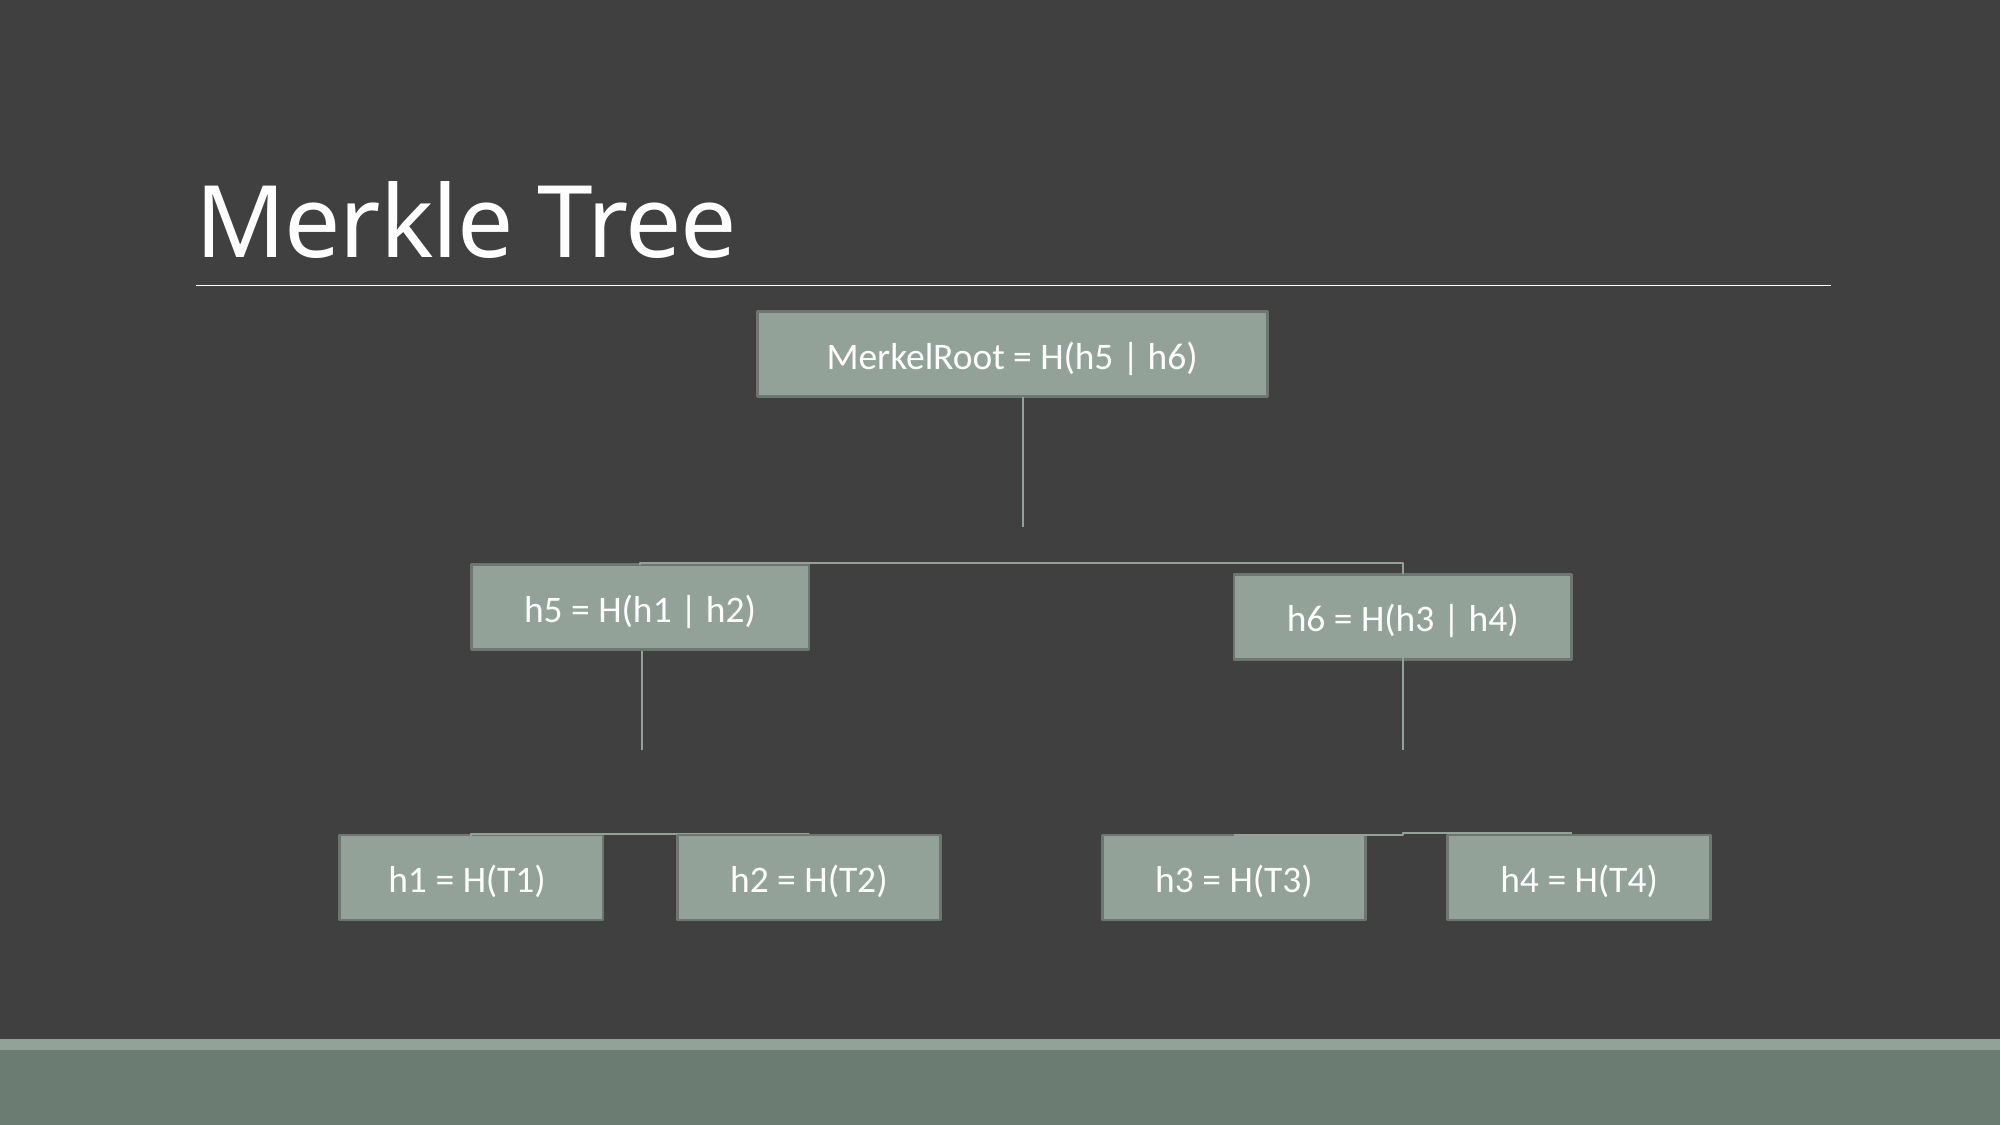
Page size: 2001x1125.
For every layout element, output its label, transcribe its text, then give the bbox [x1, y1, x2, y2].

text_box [1233, 832, 1573, 836]
text_box h4 = H(T4) [1446, 834, 1712, 921]
text_box h2 = H(T2) [676, 834, 942, 921]
text_box h1 = H(T1) [338, 834, 604, 921]
text_box h5 = H(h1 | h2) [470, 563, 810, 651]
text_box h3 = H(T3) [1101, 834, 1367, 921]
title Merkle Tree [180, 47, 1830, 285]
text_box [470, 834, 810, 838]
text_box MerkelRoot = H(h5 | h6) [1037, 310, 1269, 398]
list [180, 302, 1830, 963]
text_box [1016, 187, 1027, 952]
text_box MerkelRoot = H(h5 | h6) [756, 310, 1013, 398]
text_box h6 = H(h3 | h4) [1233, 573, 1573, 661]
